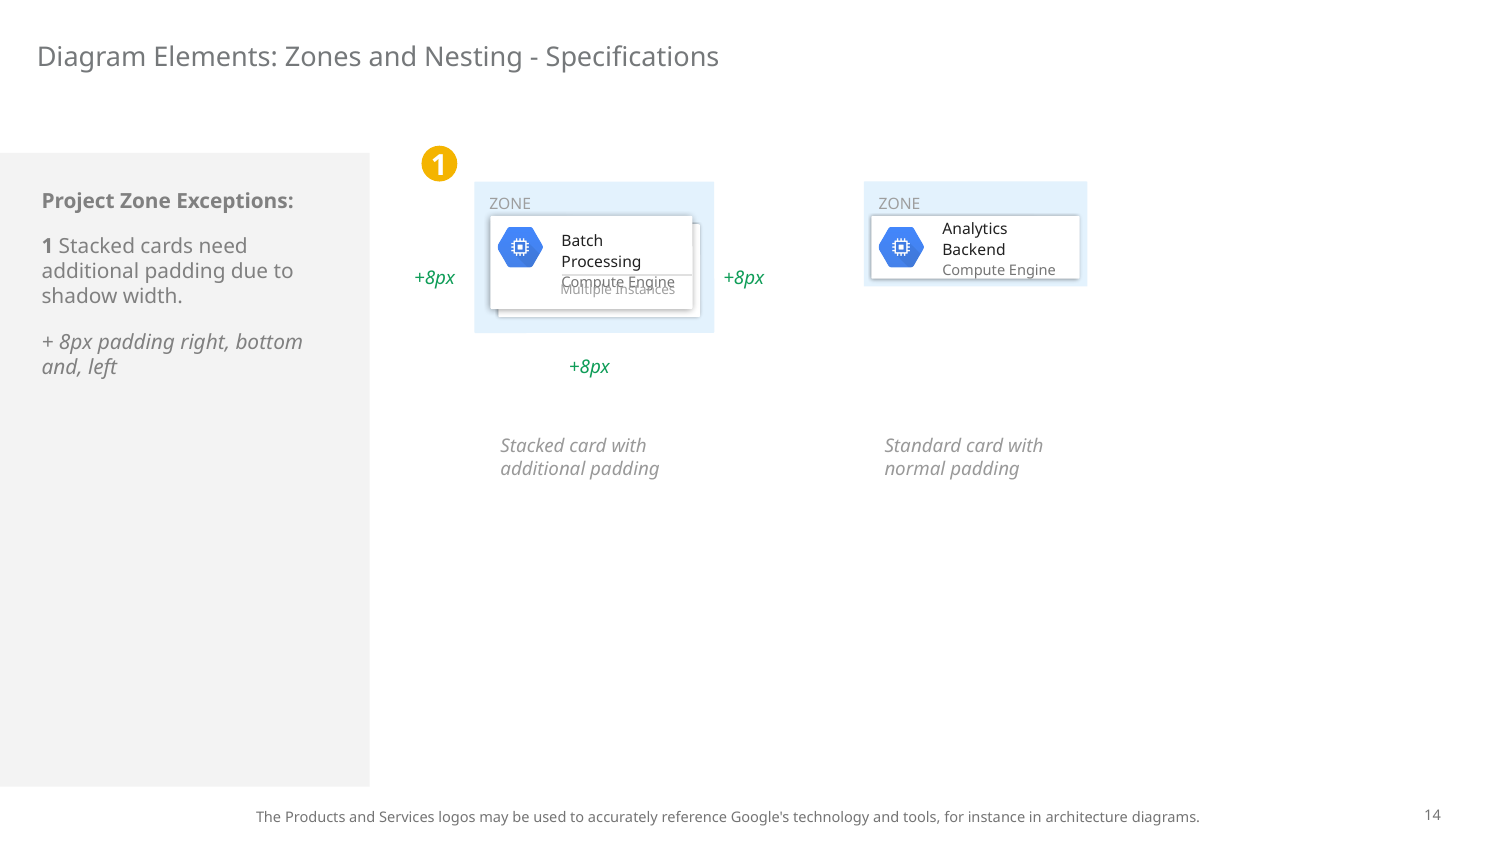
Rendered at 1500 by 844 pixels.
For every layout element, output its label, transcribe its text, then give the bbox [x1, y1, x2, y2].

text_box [863, 181, 1088, 287]
list Project Zone Exceptions: 1 Stacked cards need additional padding due to shadow width. + 8px padding right, bottom and, left [26, 172, 354, 567]
text_box +8px [402, 254, 468, 291]
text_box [490, 215, 701, 318]
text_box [474, 181, 715, 334]
subtitle Diagram Elements: Zones and Nesting - Specifications [21, 0, 1469, 88]
text_box Stacked card with additional padding [489, 422, 701, 510]
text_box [404, 131, 474, 182]
text_box +8px [719, 254, 783, 291]
text_box Standard card with normal padding [873, 422, 1085, 510]
text_box +8px [557, 343, 623, 380]
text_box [871, 215, 1080, 279]
